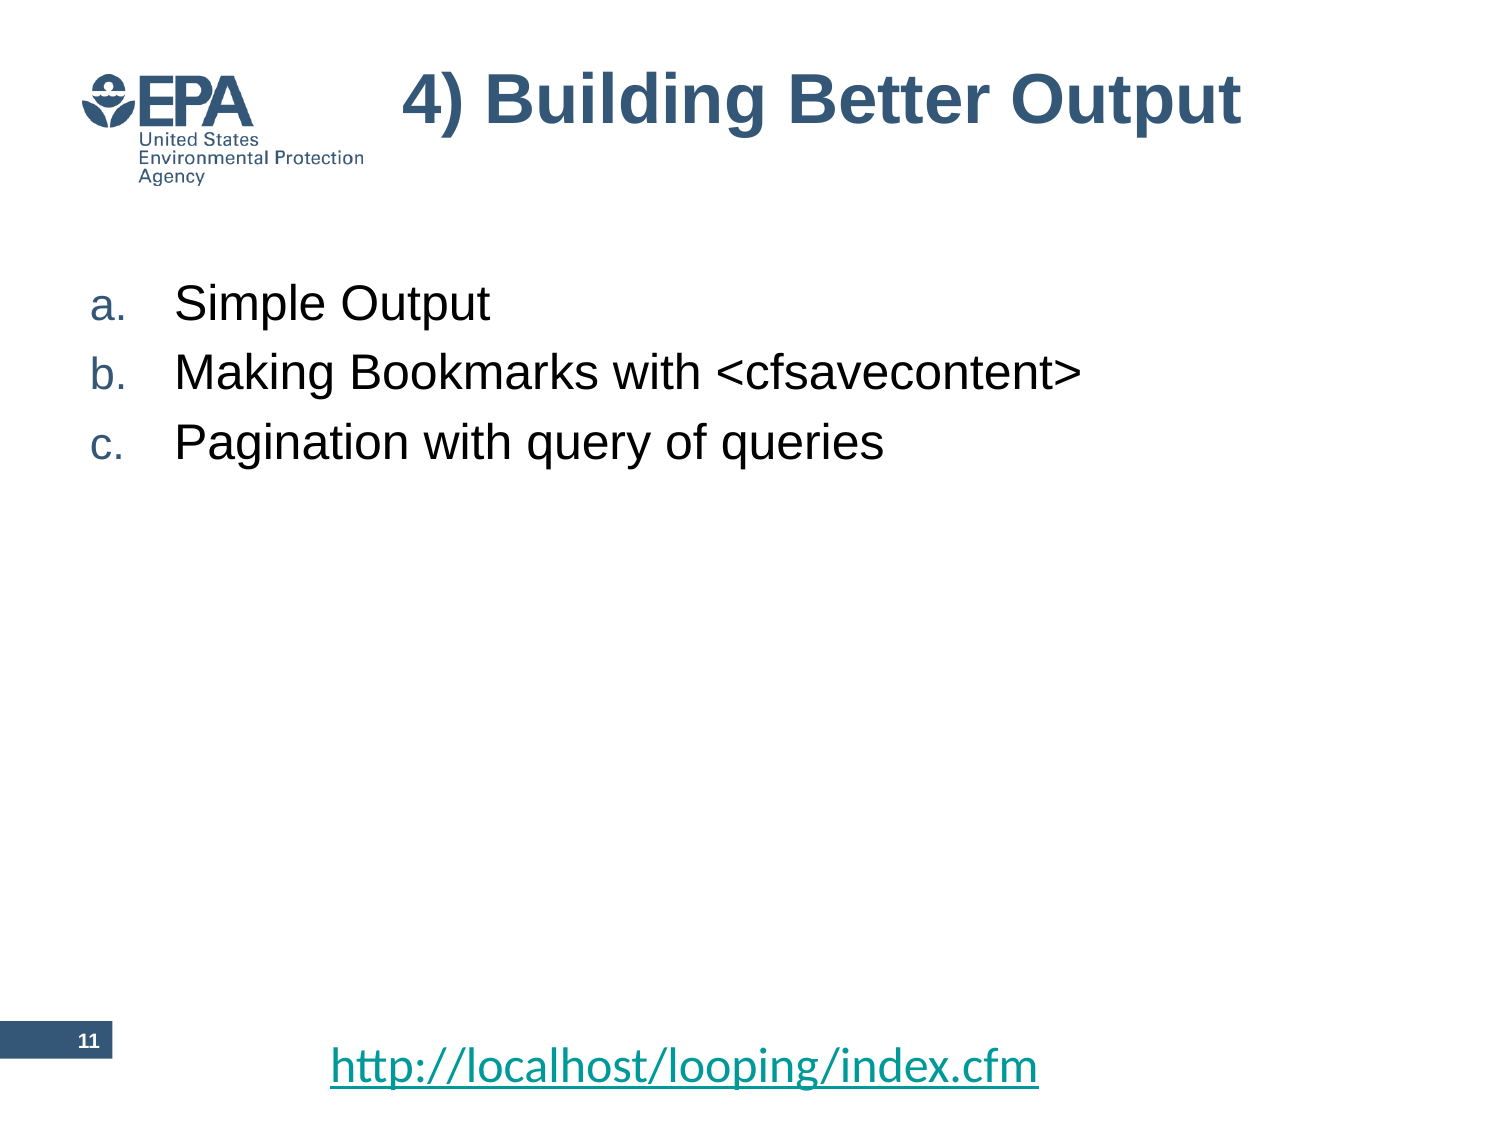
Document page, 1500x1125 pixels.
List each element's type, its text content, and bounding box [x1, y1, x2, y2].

text_box http://localhost/looping/index.cfm [315, 1024, 1054, 1100]
slide_number 10 [0, 1021, 100, 1059]
title 4) Building Better Output [387, 45, 1425, 233]
list Simple Output Making Bookmarks with <cfsavecontent> Pagination with query of queries [75, 262, 1425, 1005]
picture [82, 74, 363, 186]
